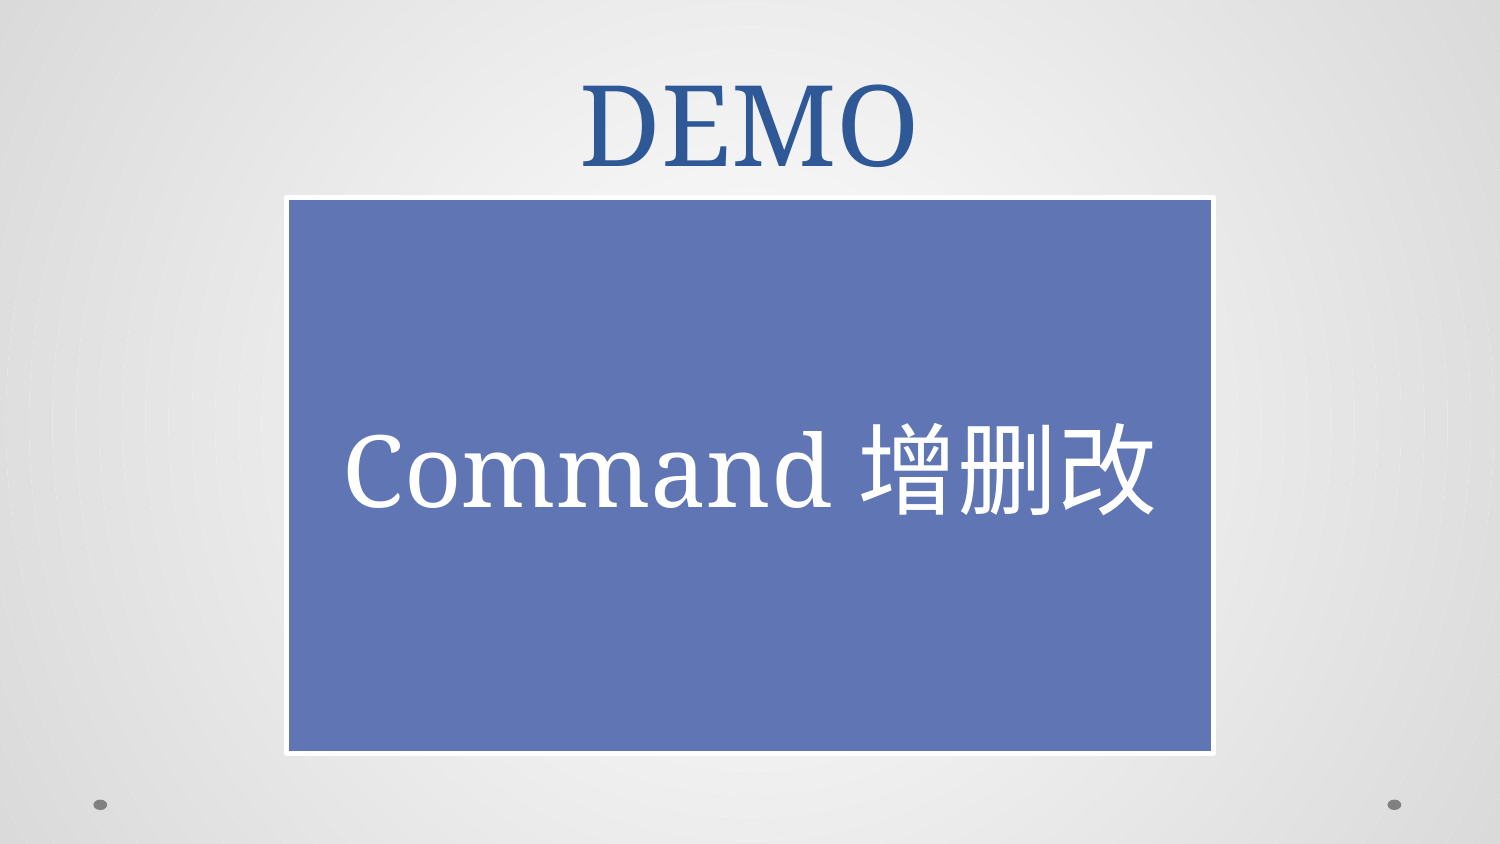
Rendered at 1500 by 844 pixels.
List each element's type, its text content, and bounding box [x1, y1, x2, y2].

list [74, 196, 1426, 754]
title DEMO [75, 0, 1425, 196]
